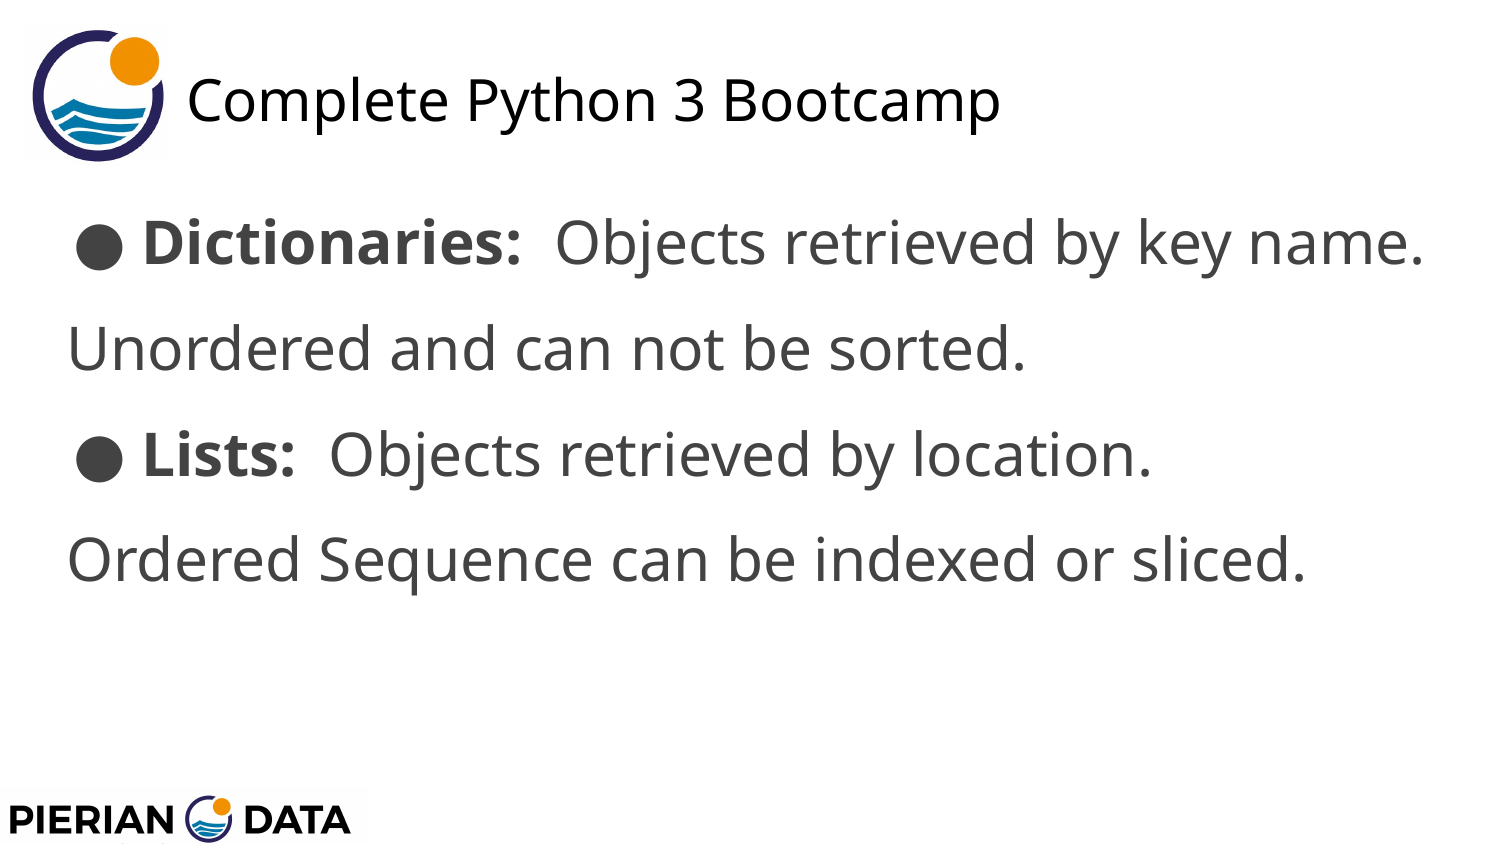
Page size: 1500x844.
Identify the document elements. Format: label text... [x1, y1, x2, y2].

list Dictionaries: Objects retrieved by key name. Unordered and can not be sorted. Lists: Objects retrieved by location. Ordered Sequence can be indexed or sliced. [51, 189, 1500, 750]
title Complete Python 3 Bootcamp [176, 48, 1449, 143]
picture [24, 24, 172, 167]
picture [0, 787, 368, 844]
